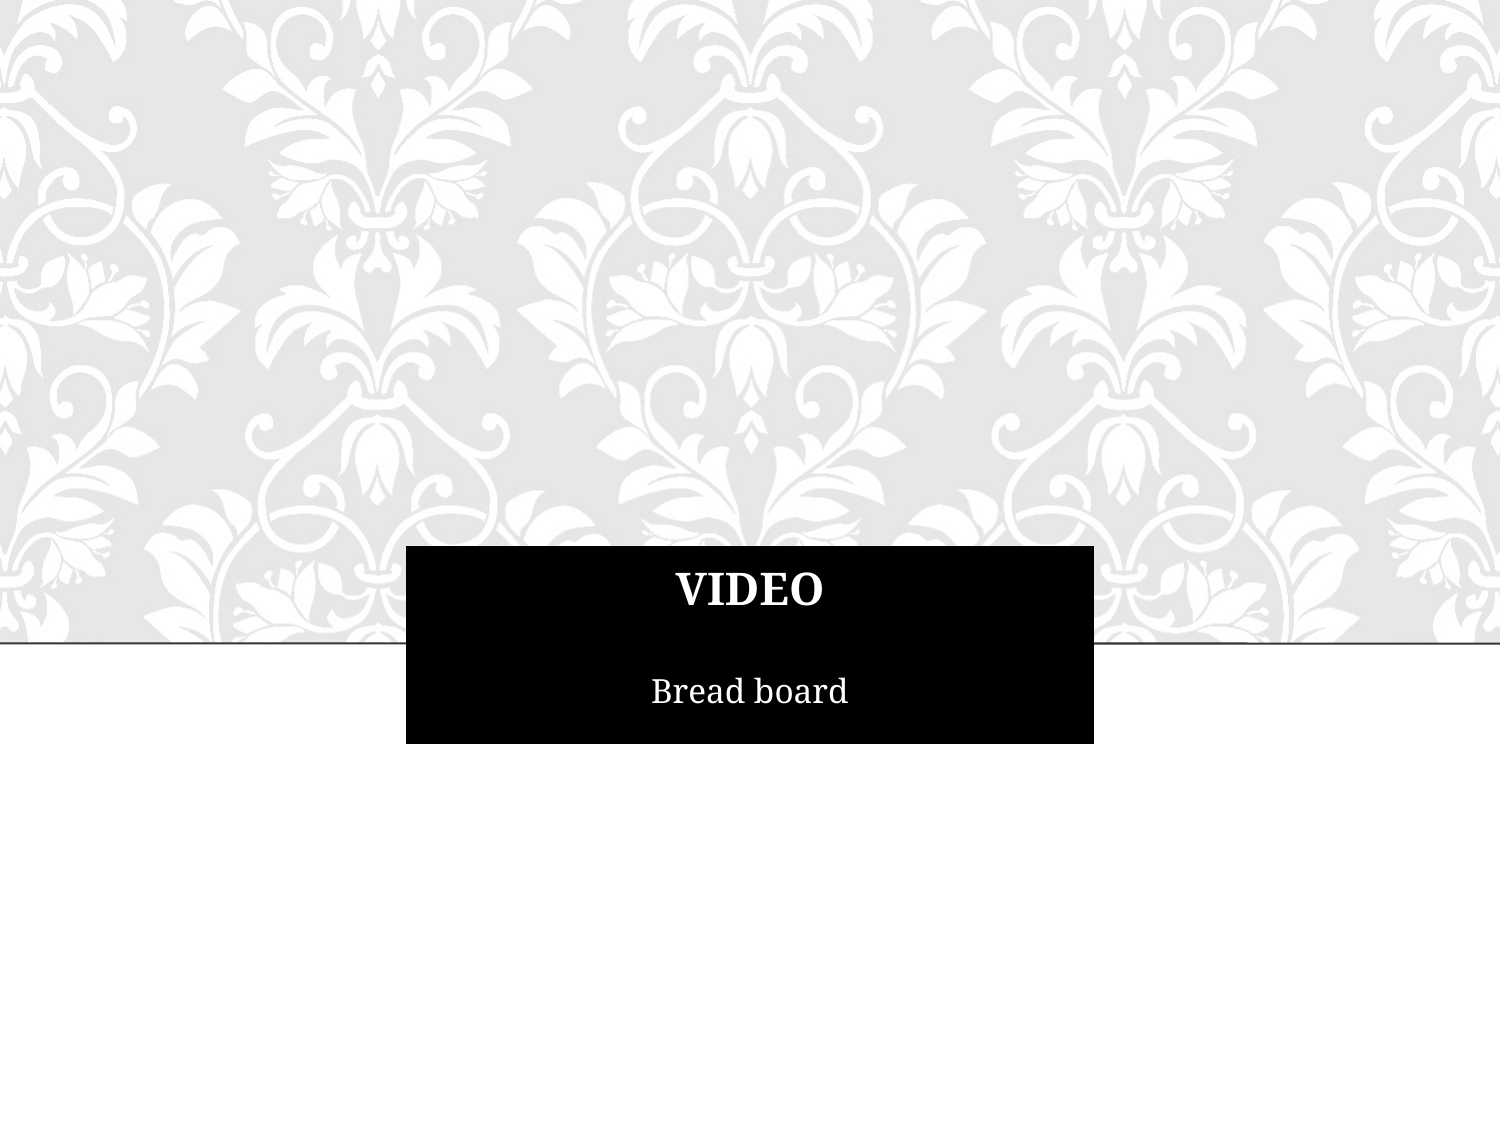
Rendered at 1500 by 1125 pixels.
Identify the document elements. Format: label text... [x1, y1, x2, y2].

title Video [407, 544, 1093, 676]
subtitle Bread board [413, 670, 1087, 736]
